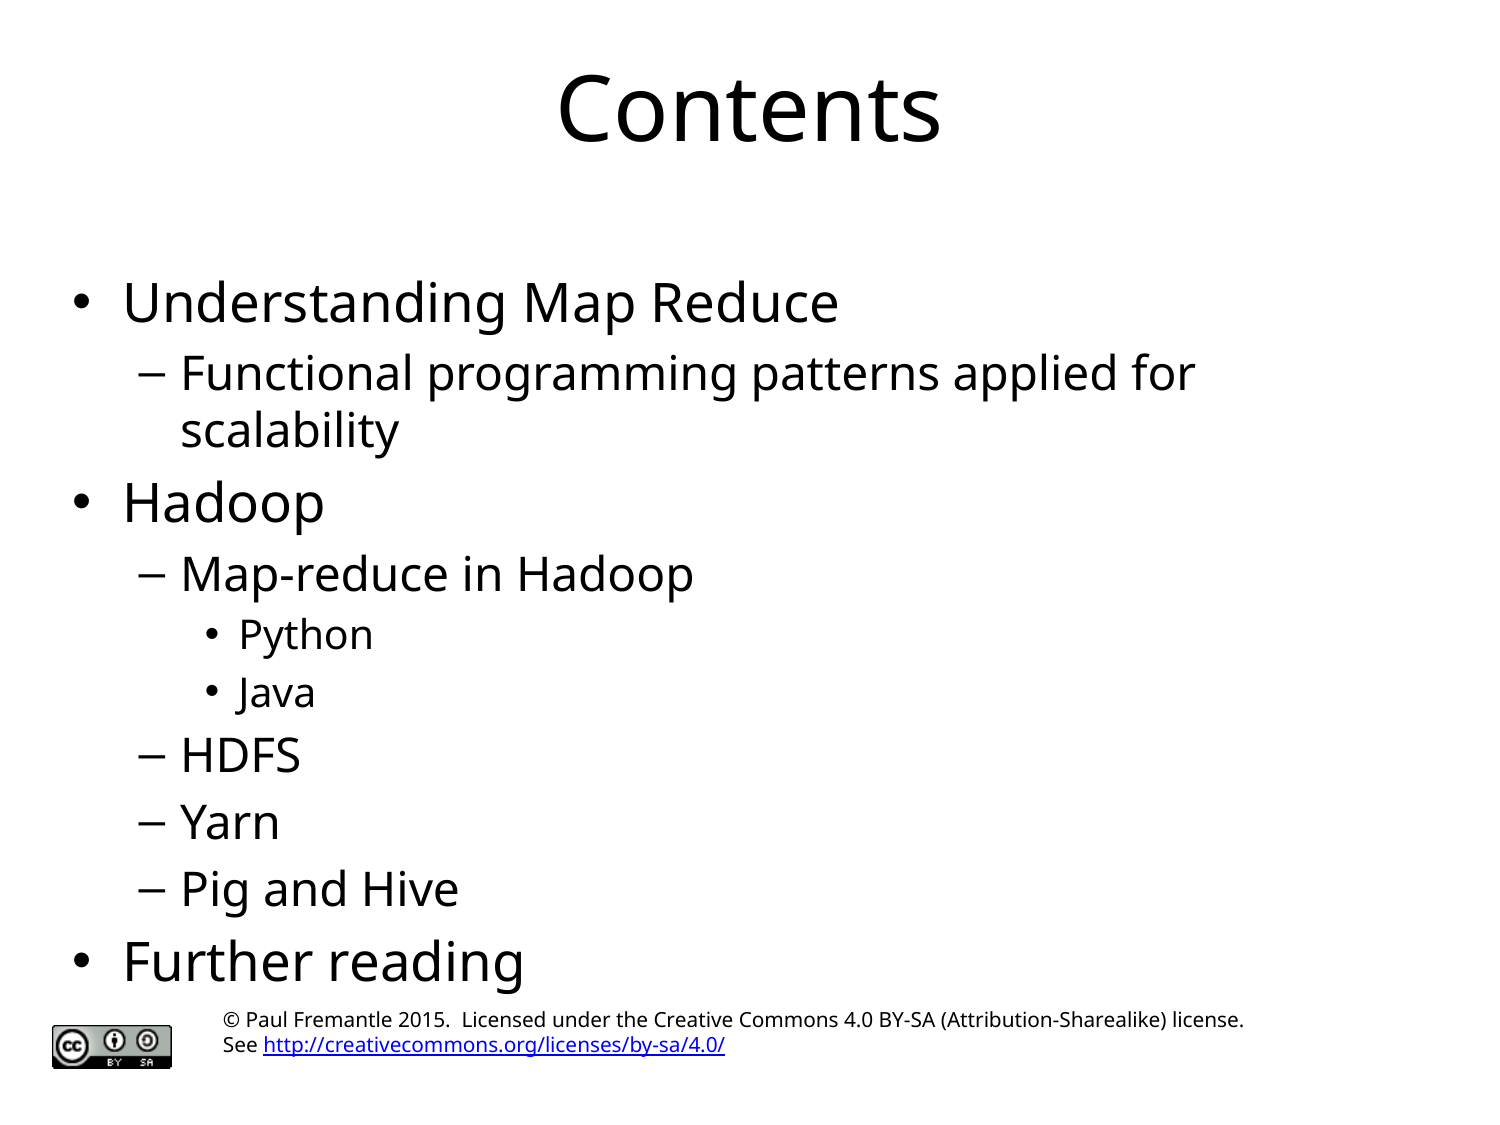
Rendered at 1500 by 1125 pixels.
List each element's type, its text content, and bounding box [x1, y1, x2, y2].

title Contents [75, 45, 1425, 233]
list Understanding Map Reduce Functional programming patterns applied for scalability Hadoop Map-reduce in Hadoop Python Java HDFS Yarn Pig and Hive Further reading [61, 262, 1412, 1005]
picture [52, 1025, 172, 1069]
